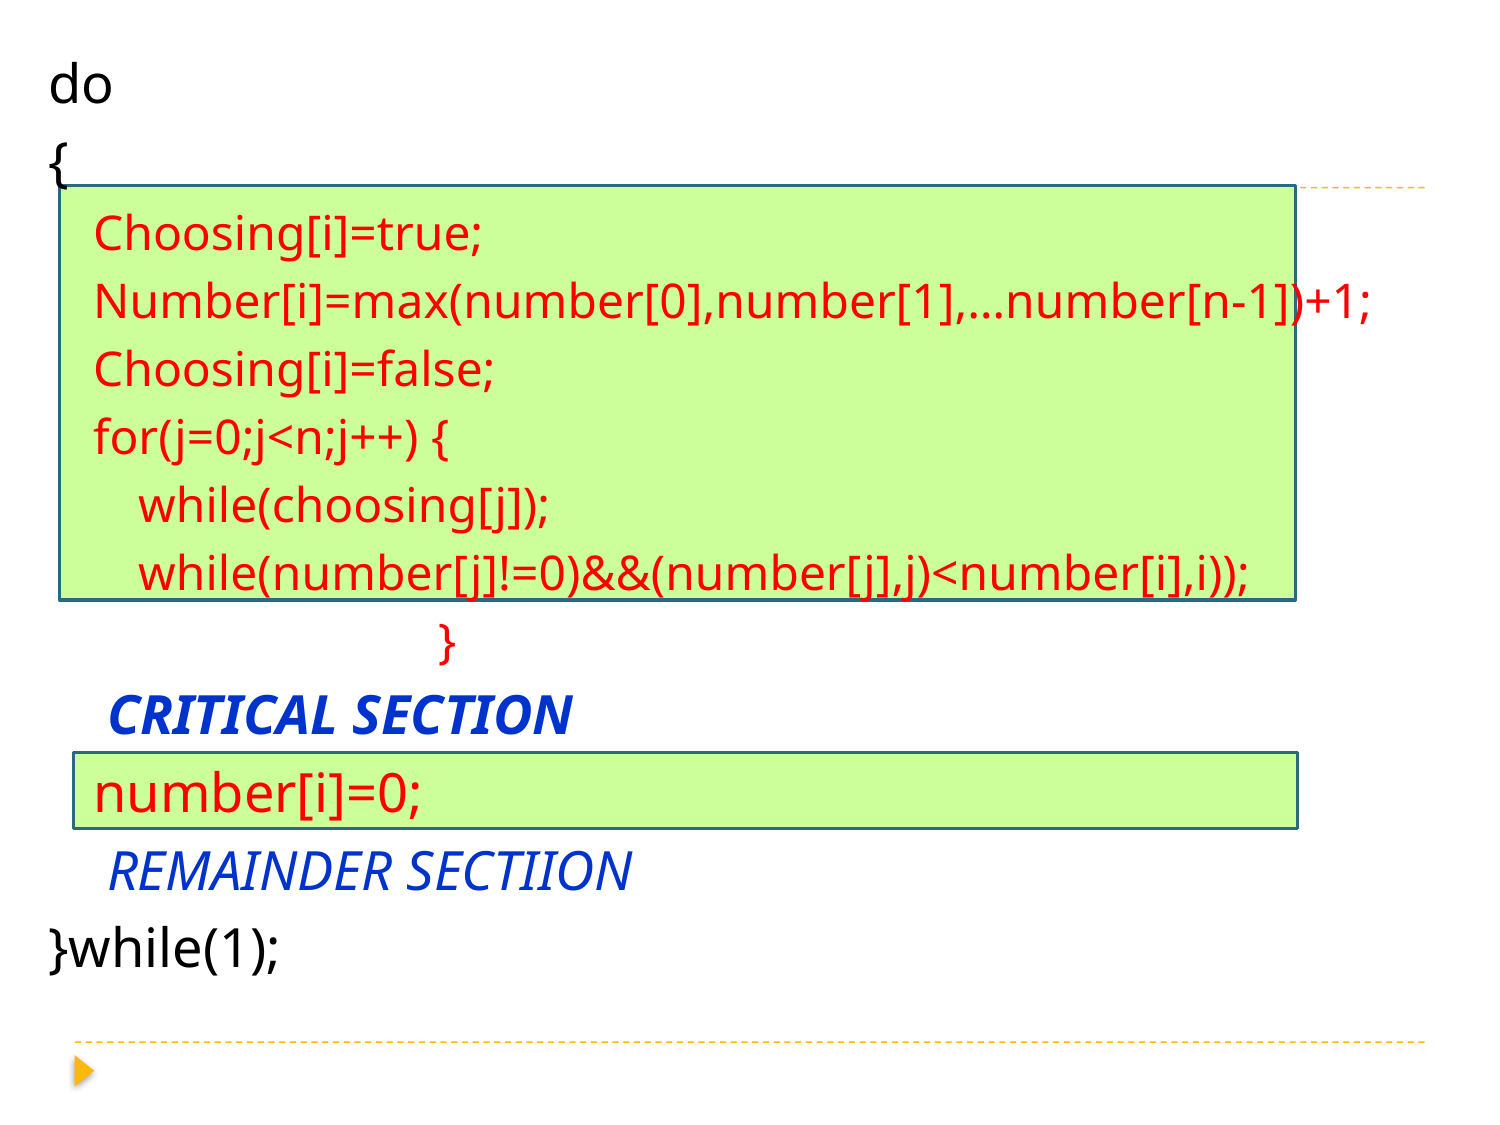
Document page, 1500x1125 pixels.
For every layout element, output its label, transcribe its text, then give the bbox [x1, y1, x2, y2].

list do { Choosing[i]=true; Number[i]=max(number[0],number[1],…number[n-1])+1; Choosing[i]=false; for(j=0;j<n;j++) { while(choosing[j]); while(number[j]!=0)&&(number[j],j)<number[i],i)); } CRITICAL SECTION number[i]=0; REMAINDER SECTIION }while(1); [33, 42, 1421, 1079]
